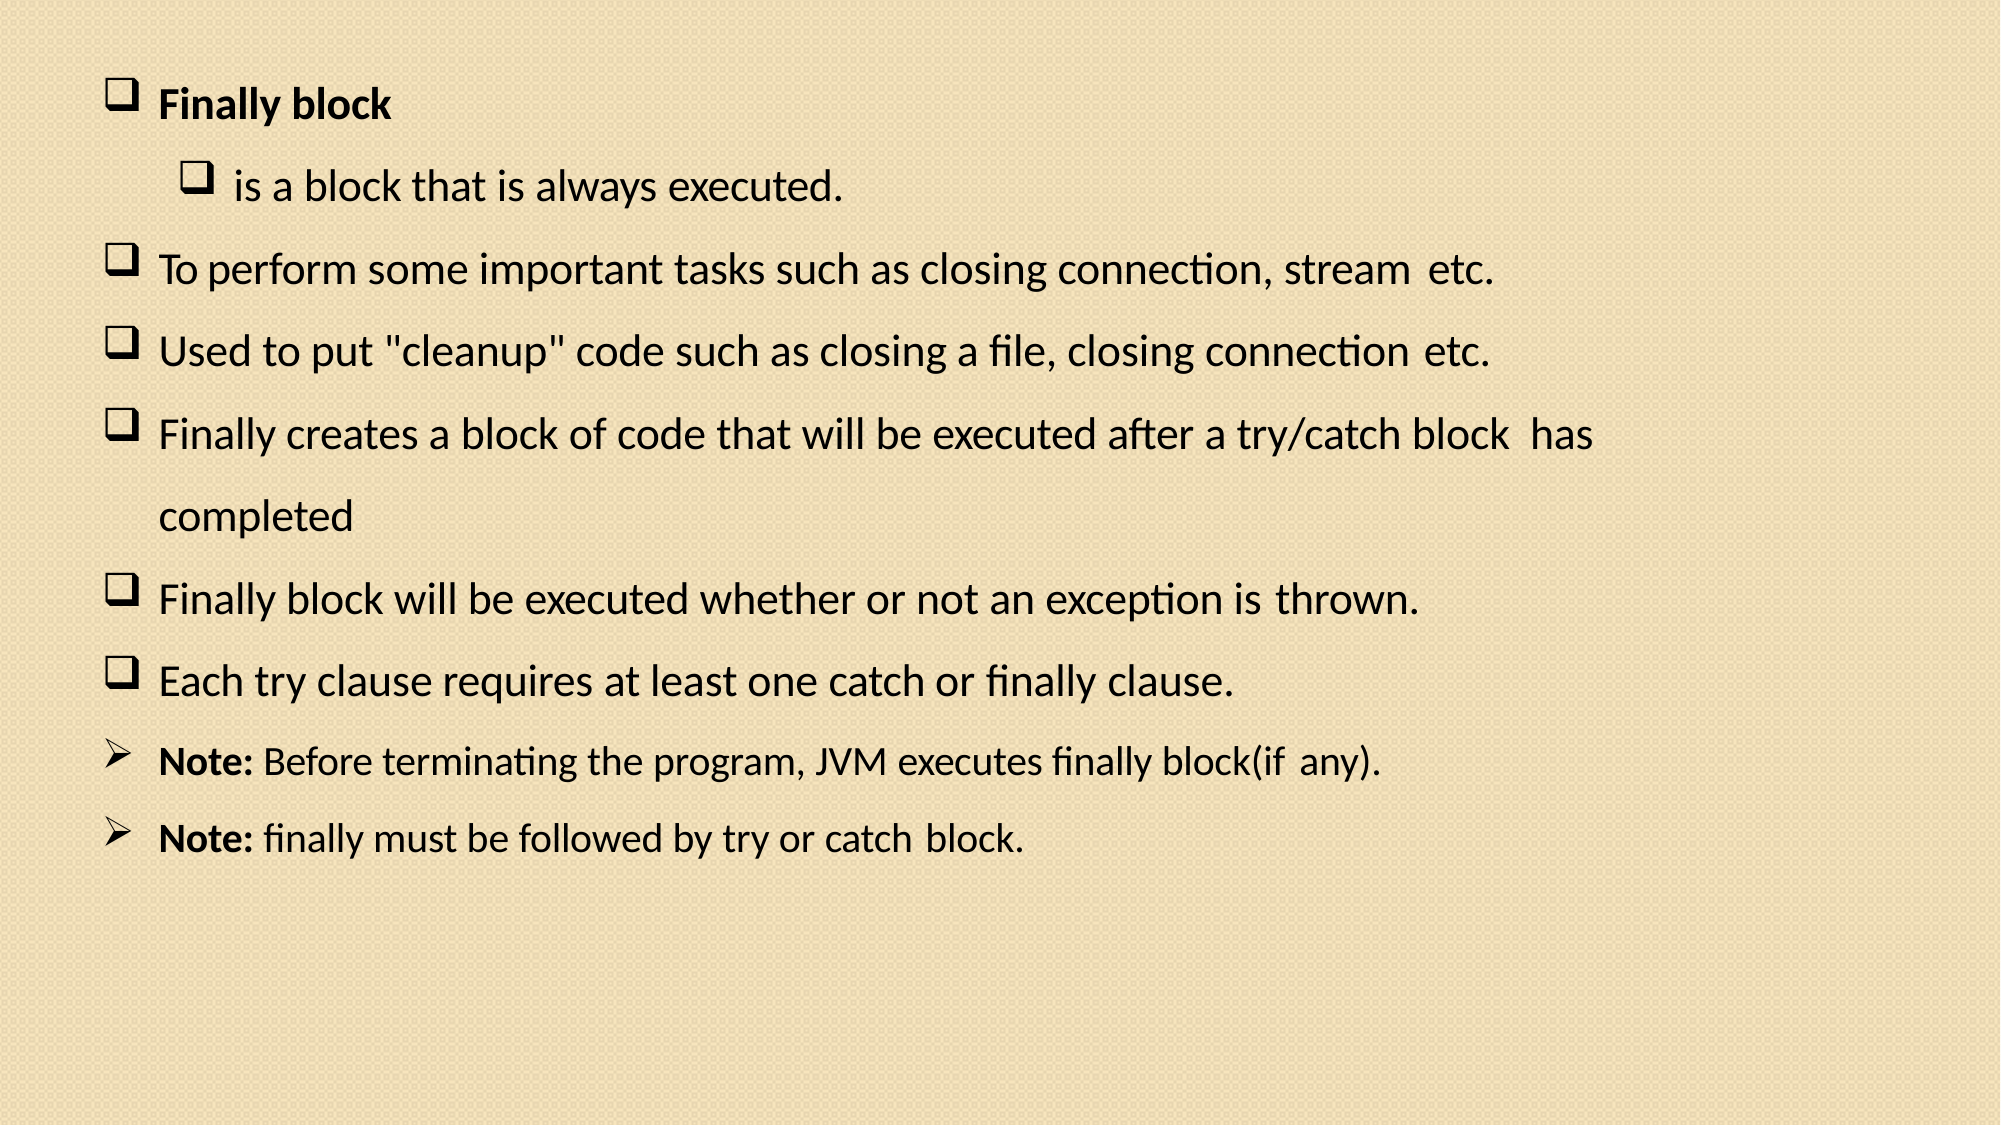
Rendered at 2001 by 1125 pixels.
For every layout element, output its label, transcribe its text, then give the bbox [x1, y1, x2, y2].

text_box Finally block is a block that is always executed. To perform some important tasks such as closing connection, stream etc. Used to put "cleanup" code such as closing a file, closing connection etc. Finally creates a block of code that will be executed after a try/catch block has completed Finally block will be executed whether or not an exception is thrown. Each try clause requires at least one catch or finally clause. Note: Before terminating the program, JVM executes finally block(if any). Note: finally must be followed by try or catch block. [99, 44, 1720, 862]
